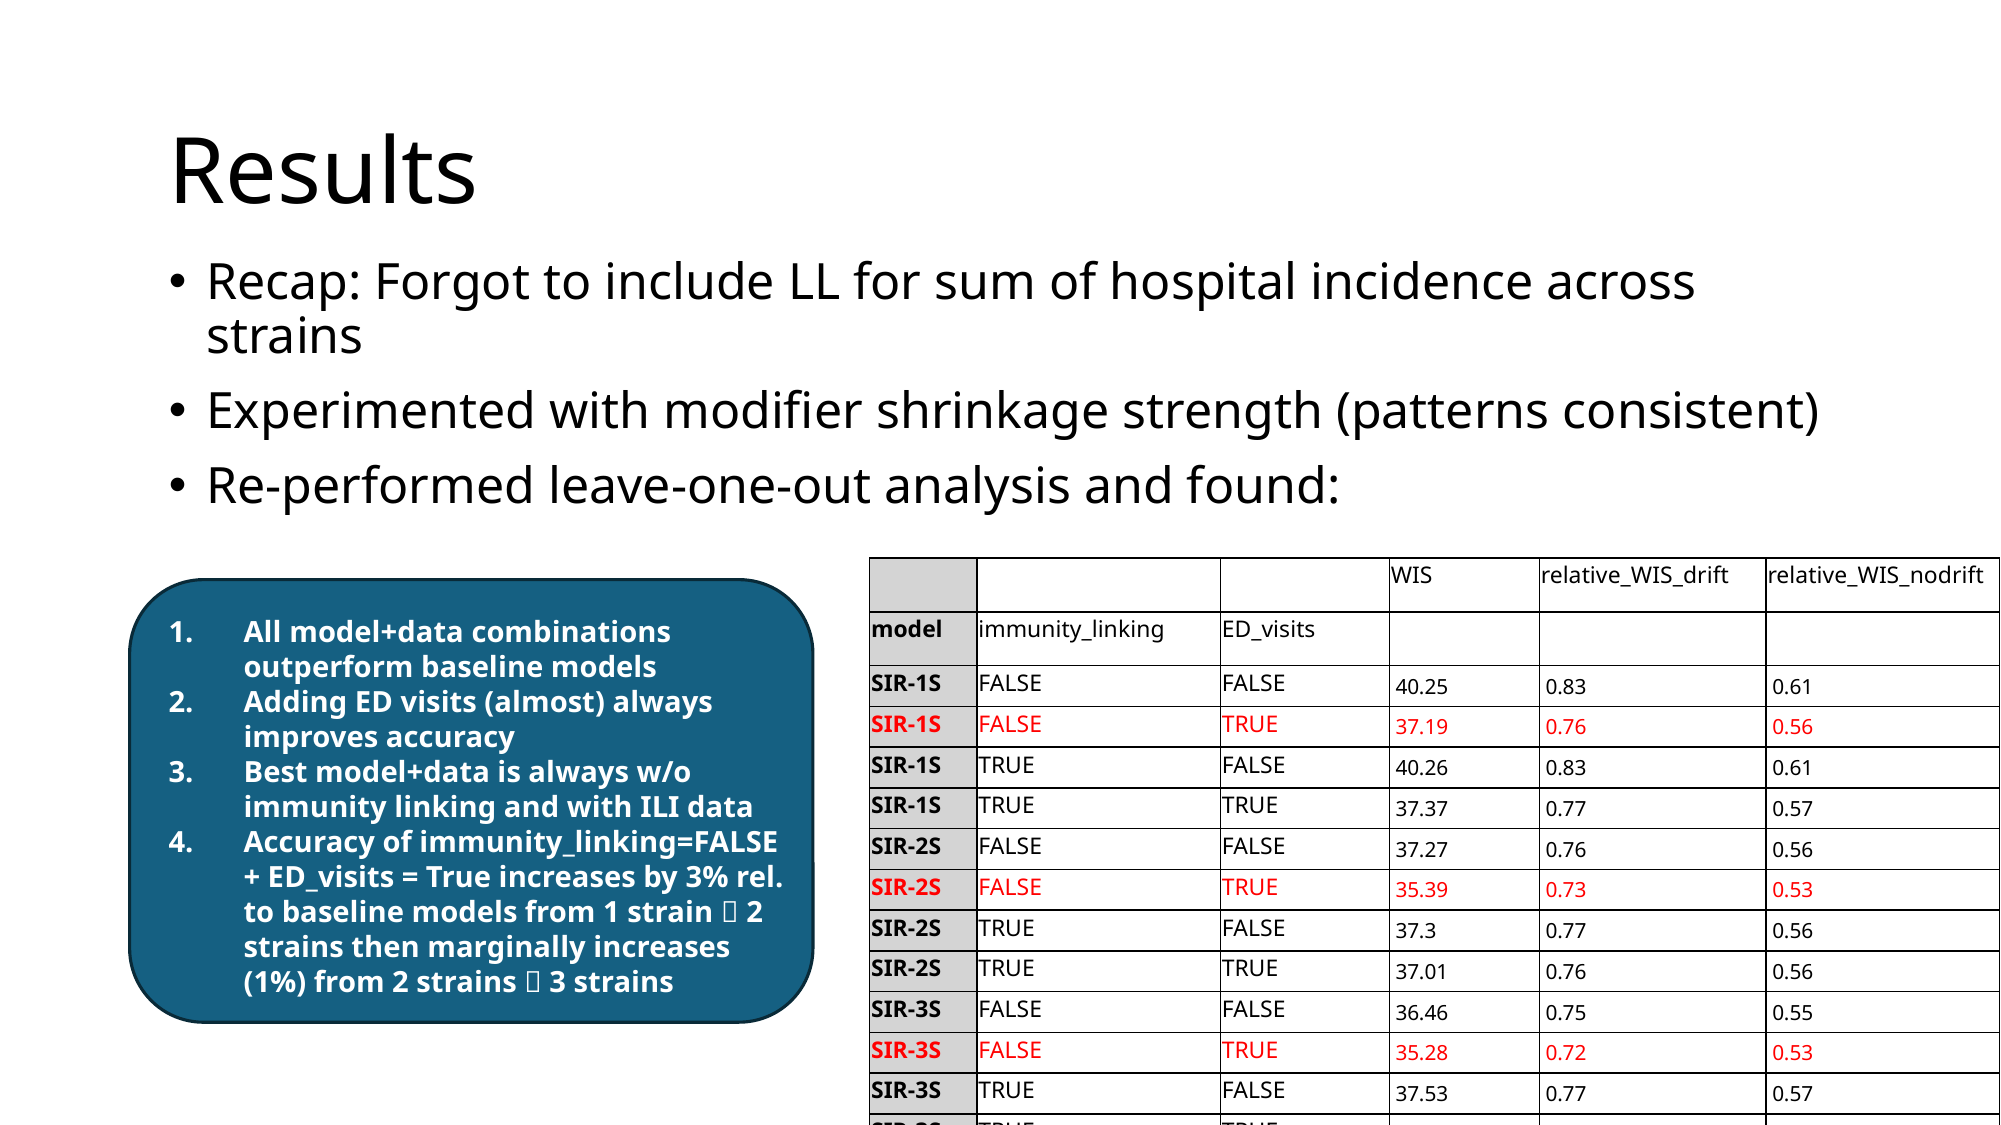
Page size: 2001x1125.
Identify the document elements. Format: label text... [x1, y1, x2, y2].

table_cell 40.25 [1390, 666, 1539, 706]
table_cell SIR-3S [870, 1033, 976, 1072]
table_cell immunity_linking [978, 613, 1220, 665]
table_cell 0.53 [1767, 1033, 1999, 1072]
table_cell SIR-2S [870, 911, 976, 950]
table_cell TRUE [1221, 1033, 1389, 1072]
table_cell 0.61 [1767, 748, 1999, 787]
table_cell 0.56 [1767, 911, 1999, 950]
title Results [153, 65, 1879, 249]
table_cell 0.57 [1767, 1115, 1999, 1125]
table_cell TRUE [1221, 952, 1389, 991]
text_box [154, 1006, 788, 1024]
table_cell TRUE [1221, 1115, 1389, 1125]
table_cell 0.77 [1540, 1074, 1765, 1113]
table_cell TRUE [1221, 789, 1389, 828]
table_cell TRUE [1221, 870, 1389, 909]
text_box All model+data combinations outperform baseline models Adding ED visits (almost) always improves accuracy Best model+data is always w/o immunity linking and with ILI data Accuracy of immunity_linking=FALSE + ED_visits = True increases by 3% rel. to baseline models from 1 strain  2 strains then marginally increases (1%) from 2 strains  3 strains [153, 605, 804, 1006]
table_cell model [870, 613, 976, 665]
table_cell SIR-2S [870, 952, 976, 991]
table_cell SIR-2S [870, 870, 976, 909]
table_cell FALSE [1221, 748, 1389, 787]
table_cell 37.19 [1390, 707, 1539, 746]
table_cell FALSE [978, 829, 1220, 869]
table_cell SIR-3S [870, 1074, 976, 1113]
table_cell 0.75 [1540, 992, 1765, 1032]
table_cell TRUE [978, 952, 1220, 991]
table_cell 0.77 [1540, 789, 1765, 828]
table_cell 0.57 [1767, 789, 1999, 828]
table_cell 35.28 [1390, 1033, 1539, 1072]
table_cell FALSE [978, 992, 1220, 1032]
list Recap: Forgot to include LL for sum of hospital incidence across strains Experimented with modifier shrinkage strength (patterns consistent) Re-performed leave-one-out analysis and found: [153, 249, 1879, 502]
table_cell FALSE [1221, 911, 1389, 950]
table_cell SIR-1S [870, 666, 976, 706]
table_cell SIR-1S [870, 789, 976, 828]
table_cell 0.77 [1540, 1115, 1765, 1125]
table_cell 37.37 [1390, 789, 1539, 828]
table_cell TRUE [1221, 707, 1389, 746]
table_header WIS [1390, 559, 1539, 611]
text_box [804, 615, 815, 987]
table_cell [1390, 613, 1539, 665]
table_cell 36.46 [1390, 992, 1539, 1032]
table_cell TRUE [978, 748, 1220, 787]
table_cell 37.68 [1390, 1115, 1539, 1125]
table_cell FALSE [1221, 992, 1389, 1032]
table_cell 37.53 [1390, 1074, 1539, 1113]
table_header [870, 559, 976, 611]
table_cell 0.72 [1540, 1033, 1765, 1072]
table_cell 0.76 [1540, 707, 1765, 746]
table_cell FALSE [978, 666, 1220, 706]
table_cell FALSE [978, 707, 1220, 746]
table_cell 0.56 [1767, 829, 1999, 869]
table_cell 0.55 [1767, 992, 1999, 1032]
table_header [1221, 559, 1389, 611]
table_header relative_WIS_nodrift [1767, 559, 1999, 611]
table_cell TRUE [978, 1074, 1220, 1113]
table_cell 0.61 [1767, 666, 1999, 706]
table_cell TRUE [978, 911, 1220, 950]
table_cell 35.39 [1390, 870, 1539, 909]
table_cell FALSE [978, 870, 1220, 909]
table_cell 0.73 [1540, 870, 1765, 909]
table_cell TRUE [978, 789, 1220, 828]
table_cell 0.76 [1540, 952, 1765, 991]
table_cell SIR-1S [870, 748, 976, 787]
table_header [978, 559, 1220, 611]
table_header relative_WIS_drift [1540, 559, 1765, 611]
table_cell ED_visits [1221, 613, 1389, 665]
table_cell [1767, 613, 1999, 665]
table_cell 0.57 [1767, 1074, 1999, 1113]
table_cell [1540, 613, 1765, 665]
table_cell 37.01 [1390, 952, 1539, 991]
table_cell 0.56 [1767, 707, 1999, 746]
table_cell FALSE [1221, 1074, 1389, 1113]
table_cell 0.76 [1540, 829, 1765, 869]
table_cell 37.3 [1390, 911, 1539, 950]
table_cell 0.56 [1767, 952, 1999, 991]
table_cell FALSE [1221, 829, 1389, 869]
table_cell 40.26 [1390, 748, 1539, 787]
table_cell SIR-3S [870, 1115, 976, 1125]
table_cell 0.77 [1540, 911, 1765, 950]
table_cell SIR-2S [870, 829, 976, 869]
table_cell TRUE [978, 1115, 1220, 1125]
table_cell 0.53 [1767, 870, 1999, 909]
table_cell 37.27 [1390, 829, 1539, 869]
table_cell FALSE [1221, 666, 1389, 706]
table_cell SIR-3S [870, 992, 976, 1032]
table_cell FALSE [978, 1033, 1220, 1072]
table_cell 0.83 [1540, 748, 1765, 787]
text_box [128, 578, 797, 1005]
table_cell SIR-1S [870, 707, 976, 746]
table_cell 0.83 [1540, 666, 1765, 706]
